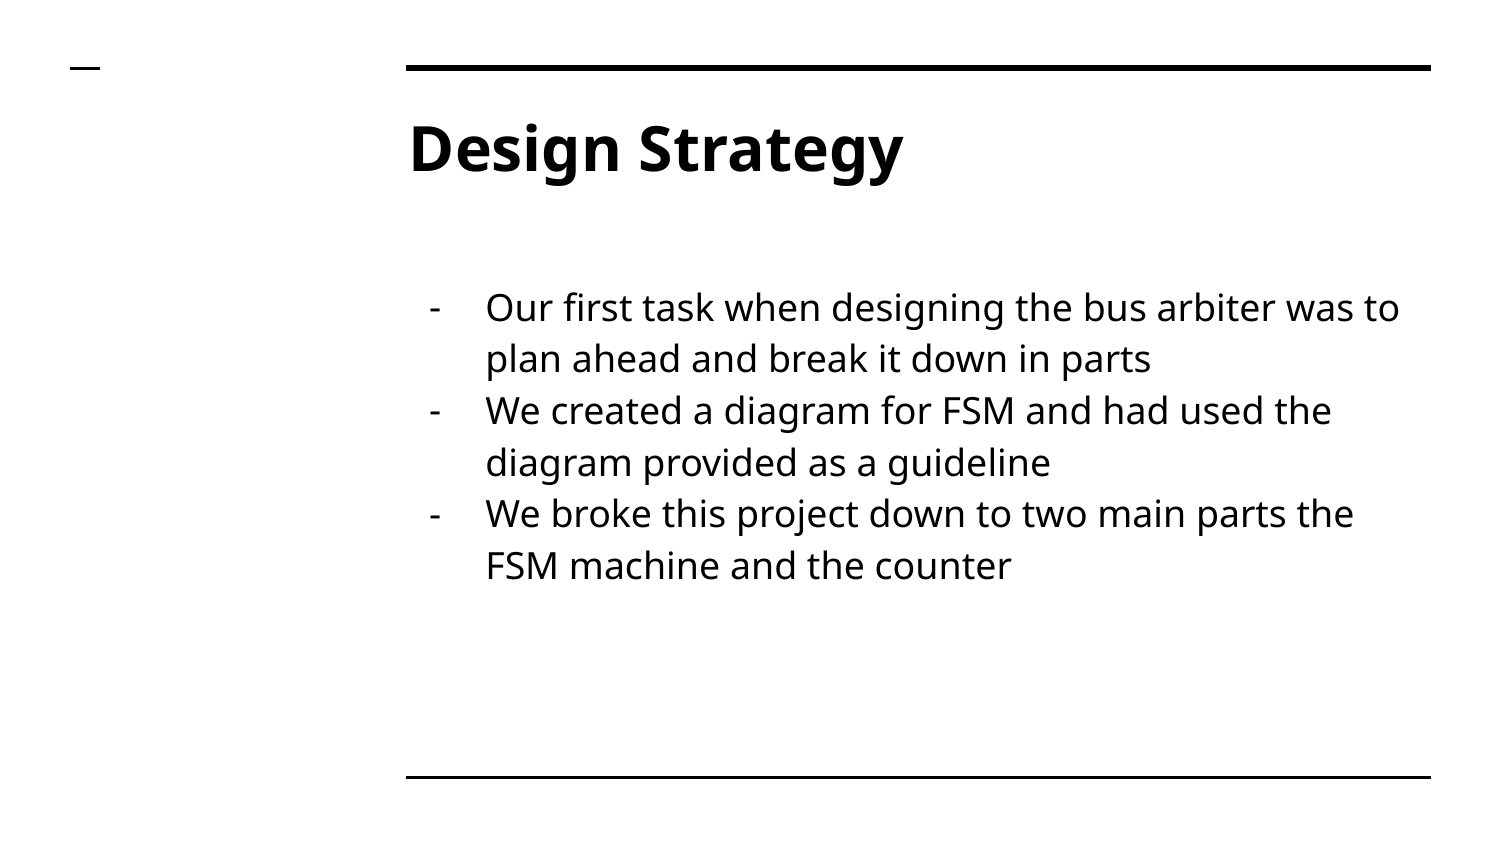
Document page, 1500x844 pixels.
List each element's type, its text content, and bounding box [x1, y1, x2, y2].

list Our first task when designing the bus arbiter was to plan ahead and break it down in parts We created a diagram for FSM and had used the diagram provided as a guideline We broke this project down to two main parts the FSM machine and the counter [395, 261, 1433, 755]
title Design Strategy [393, 94, 1431, 199]
